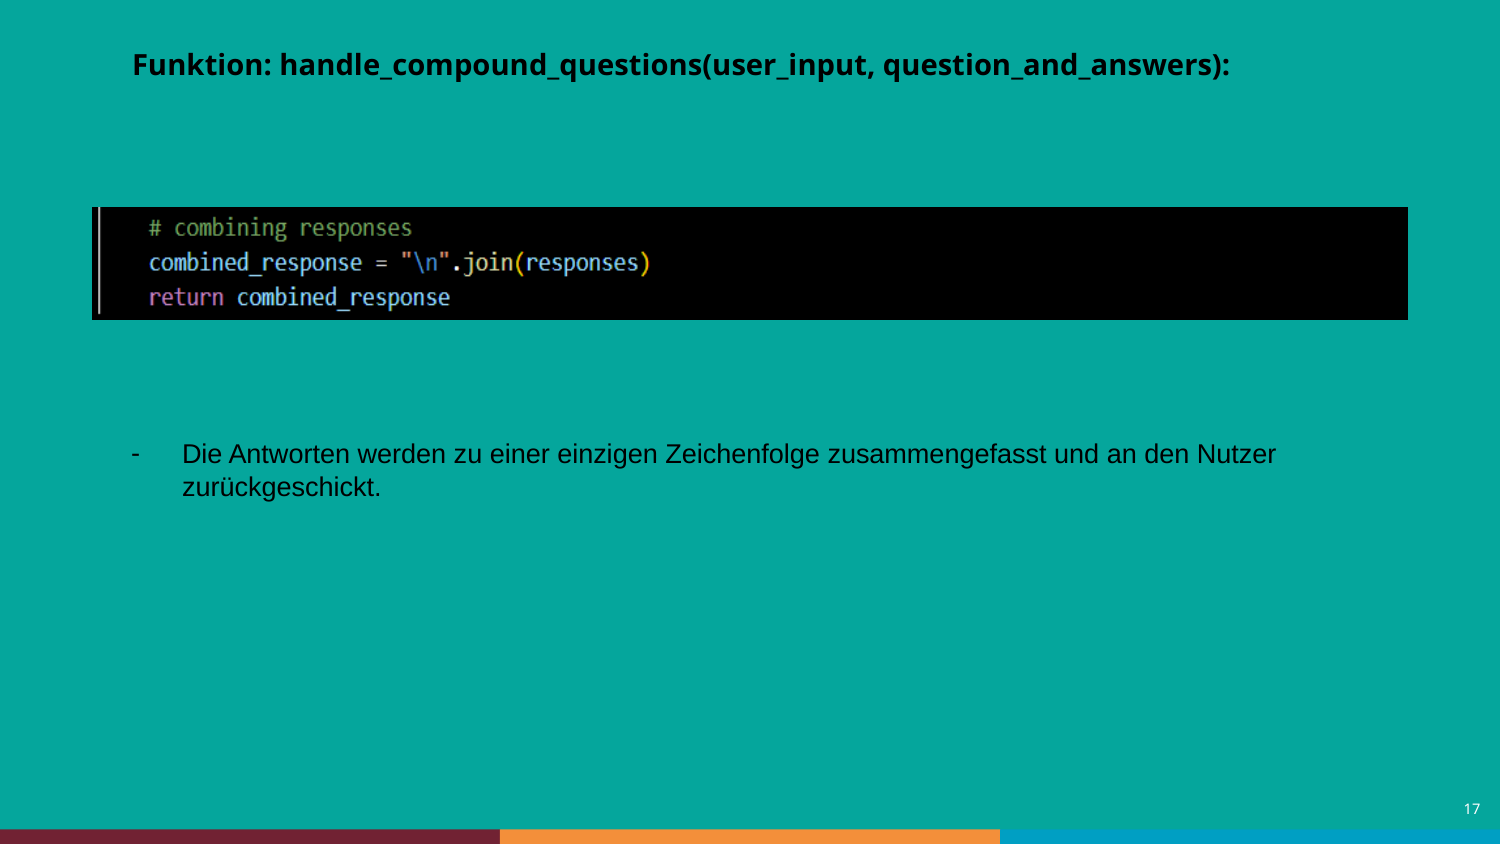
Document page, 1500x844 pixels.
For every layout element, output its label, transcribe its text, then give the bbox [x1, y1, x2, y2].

picture [91, 207, 1409, 320]
text_box Funktion: handle_compound_questions(user_input, question_and_answers): [120, 40, 1413, 87]
text_box Die Antworten werden zu einer einzigen Zeichenfolge zusammengefasst und an den Nutzer zurückgeschickt. [92, 421, 1384, 517]
text_box 17 [1403, 797, 1481, 822]
